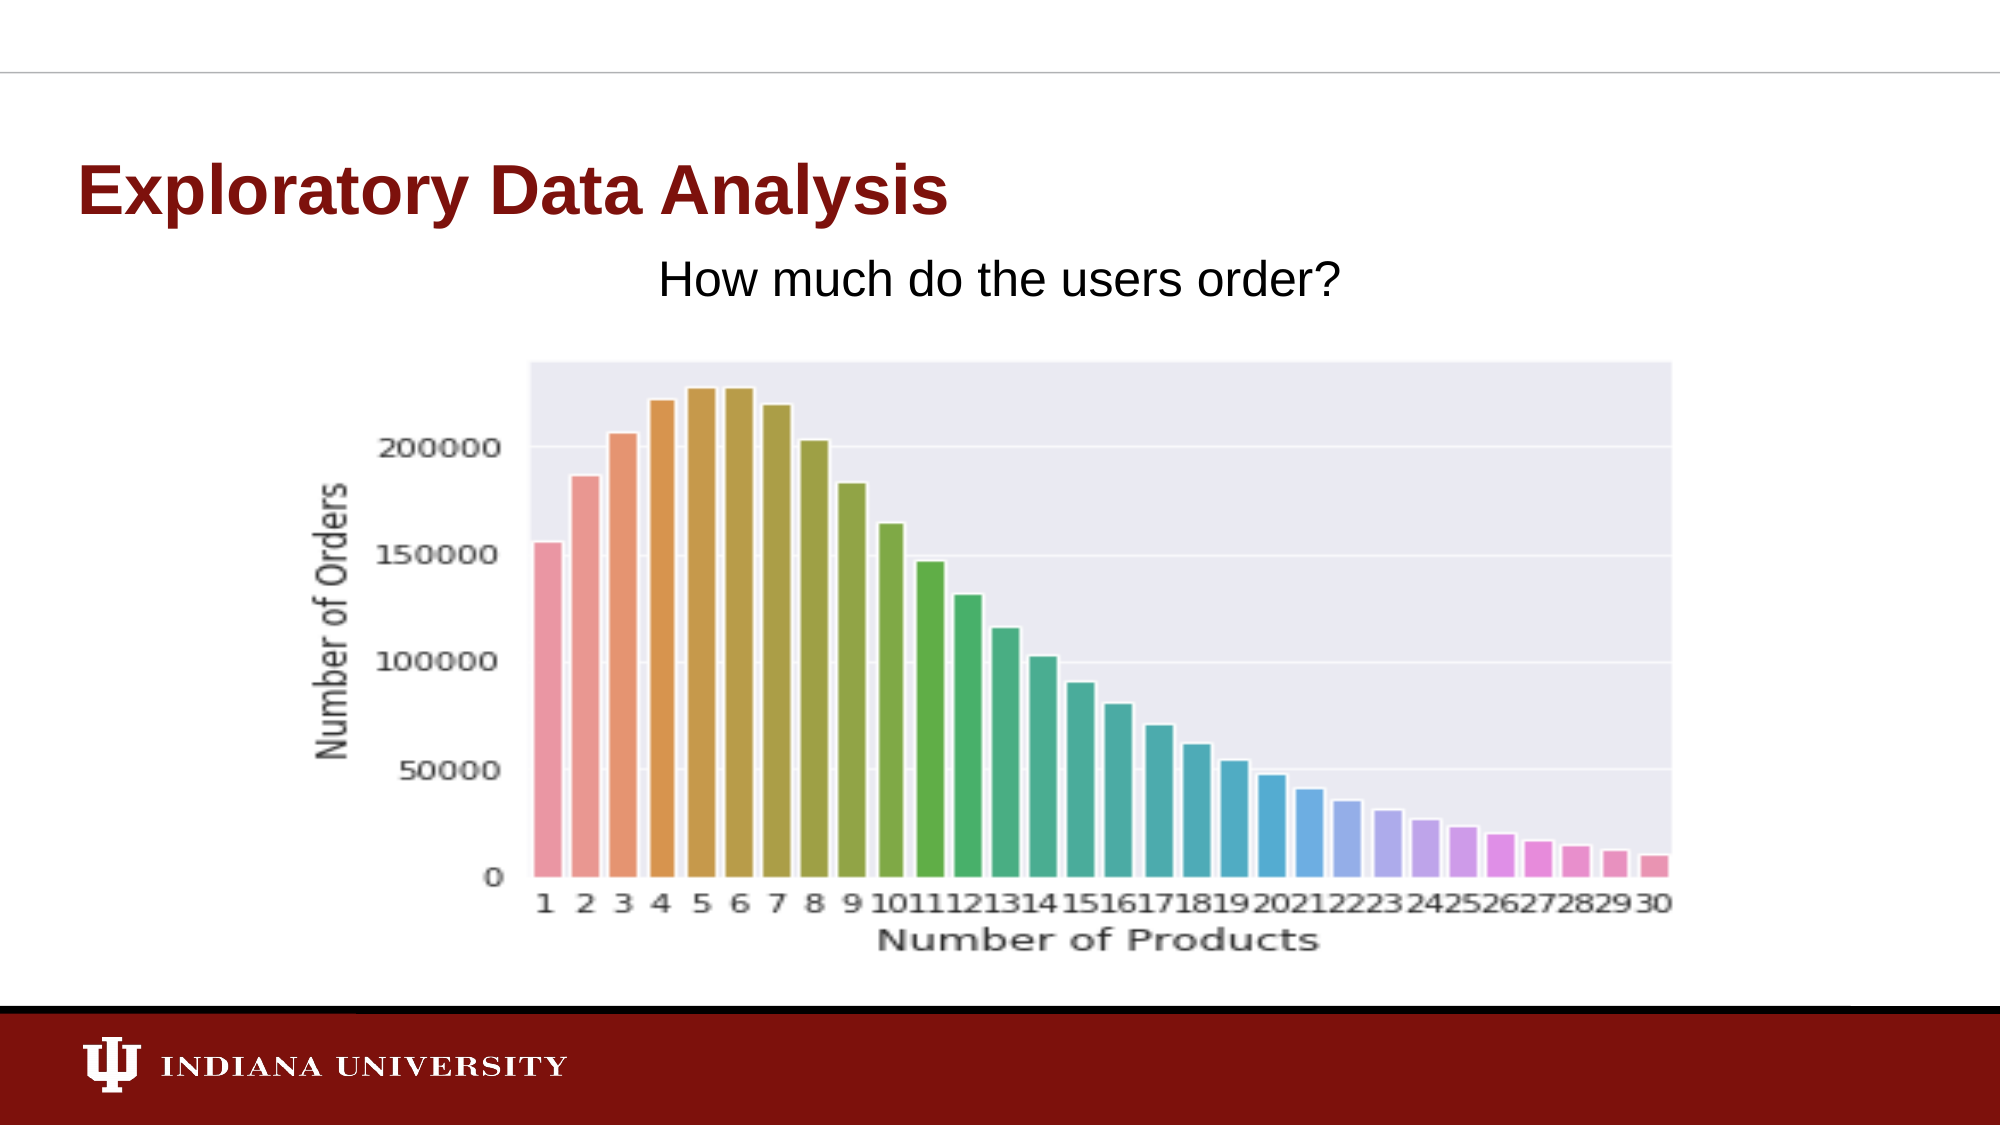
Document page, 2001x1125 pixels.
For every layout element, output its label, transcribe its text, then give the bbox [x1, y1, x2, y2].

text_box How much do the users order? [275, 239, 1725, 314]
picture [83, 1037, 567, 1098]
picture [293, 337, 1707, 976]
title Exploratory Data Analysis [62, 92, 1618, 280]
